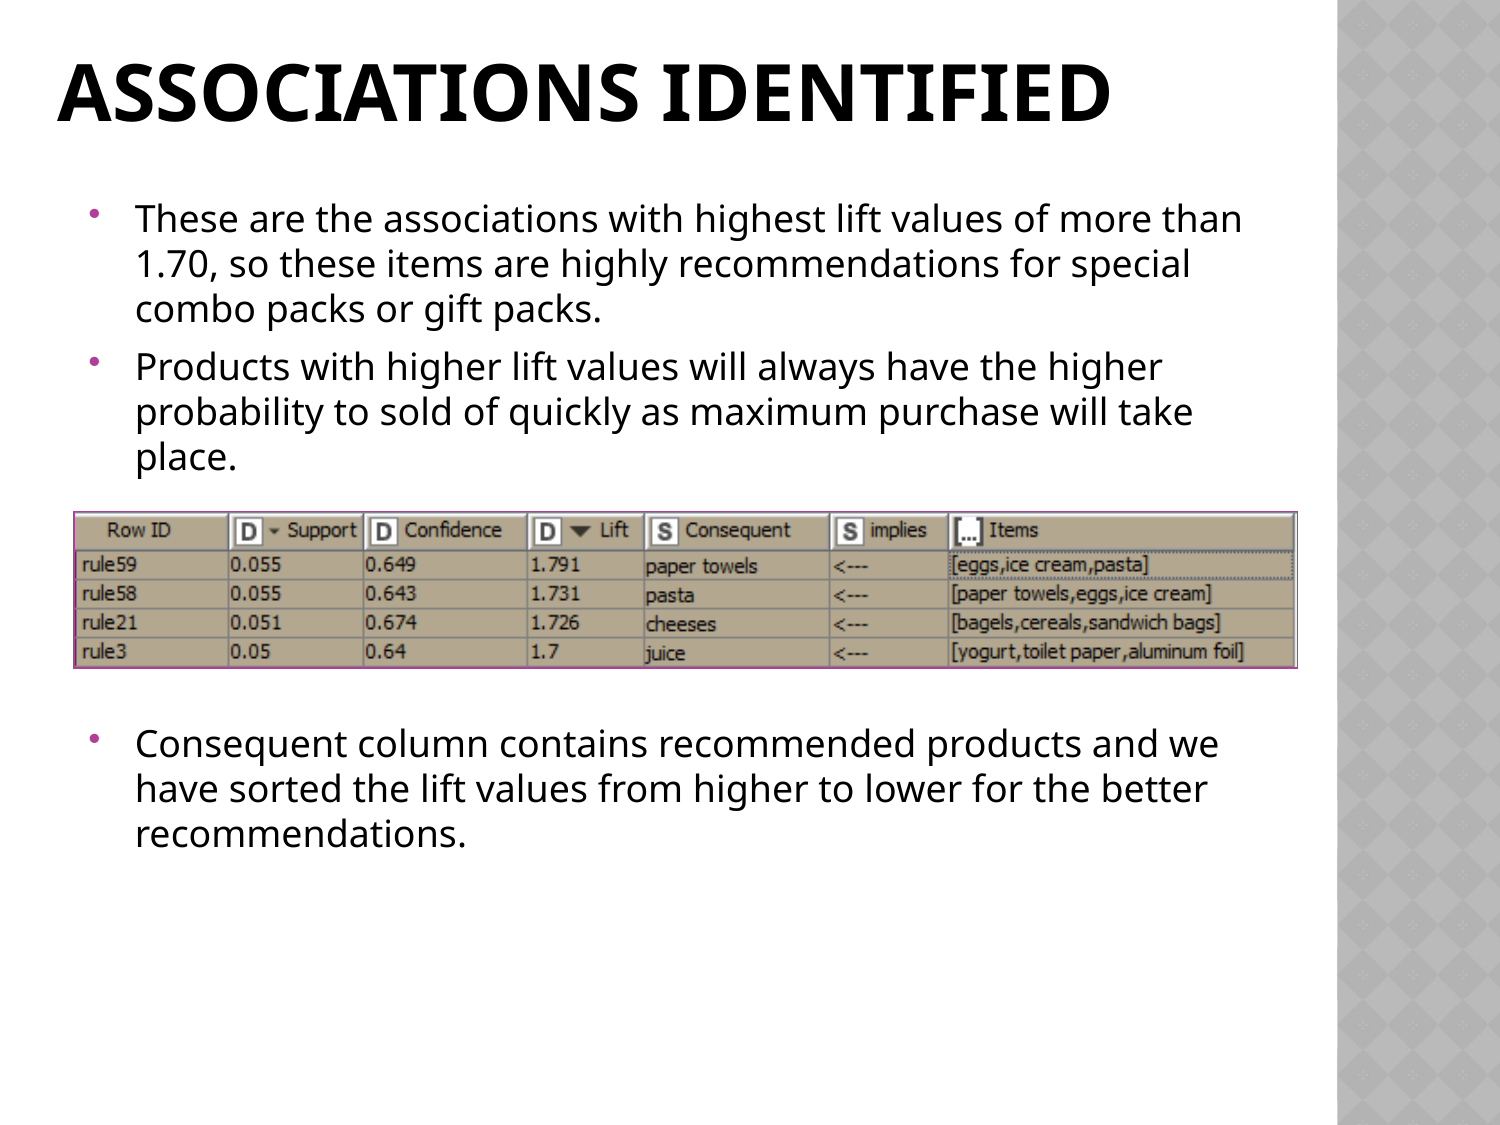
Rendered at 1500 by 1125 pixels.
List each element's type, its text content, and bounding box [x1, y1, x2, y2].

picture [74, 512, 1297, 668]
list These are the associations with highest lift values of more than 1.70, so these items are highly recommendations for special combo packs or gift packs. Products with higher lift values will always have the higher probability to sold of quickly as maximum purchase will take place. Consequent column contains recommended products and we have sorted the lift values from higher to lower for the better recommendations. [75, 187, 1263, 510]
title Associations Identified [50, 37, 1238, 138]
list These are the associations with highest lift values of more than 1.70, so these items are highly recommendations for special combo packs or gift packs. Products with higher lift values will always have the higher probability to sold of quickly as maximum purchase will take place. Consequent column contains recommended products and we have sorted the lift values from higher to lower for the better recommendations. [75, 677, 1263, 983]
